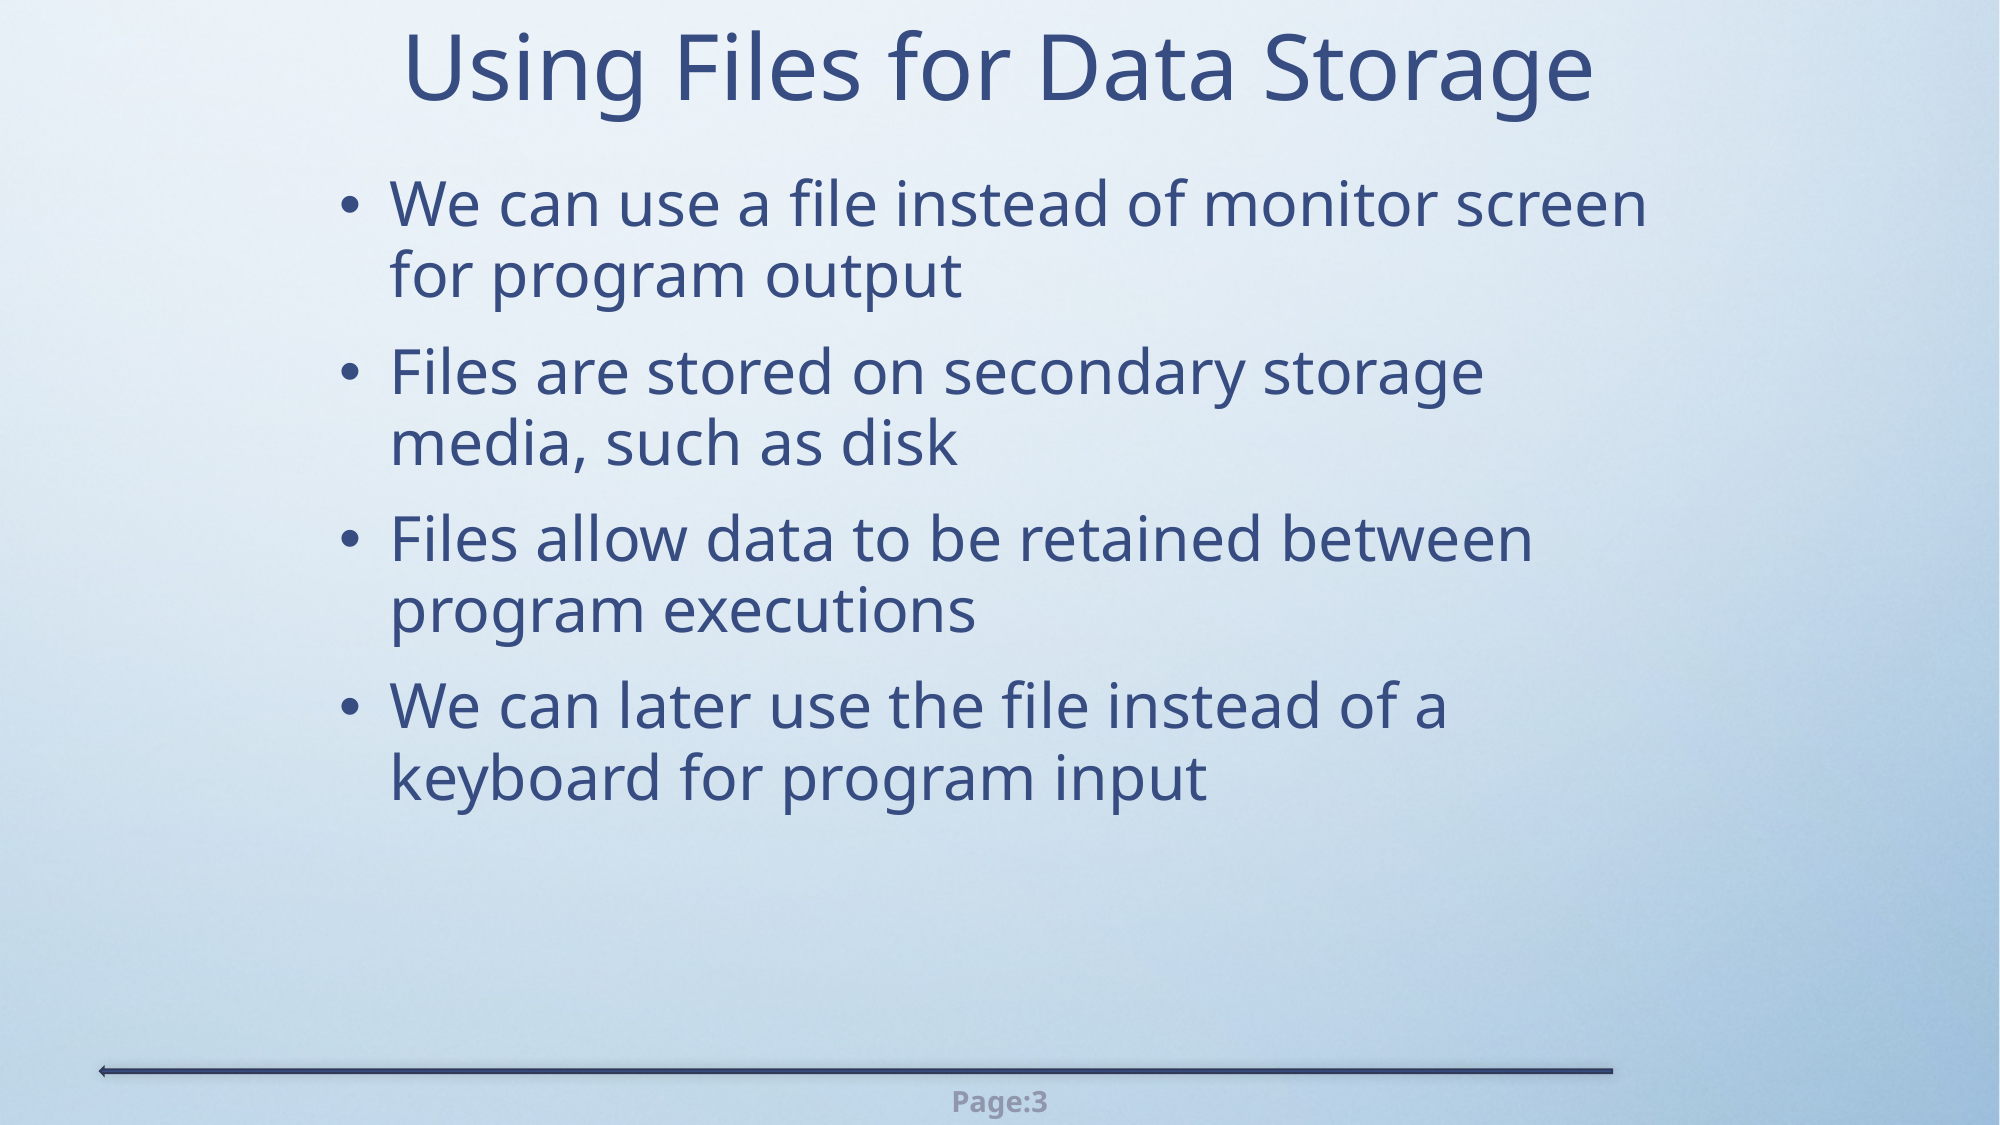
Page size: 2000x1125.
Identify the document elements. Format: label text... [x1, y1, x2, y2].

title Using Files for Data Storage [0, 0, 2000, 130]
list We can use a file instead of monitor screen for program output Files are stored on secondary storage media, such as disk Files allow data to be retained between program executions We can later use the file instead of a keyboard for program input [324, 162, 1675, 863]
picture [0, 130, 2000, 1125]
